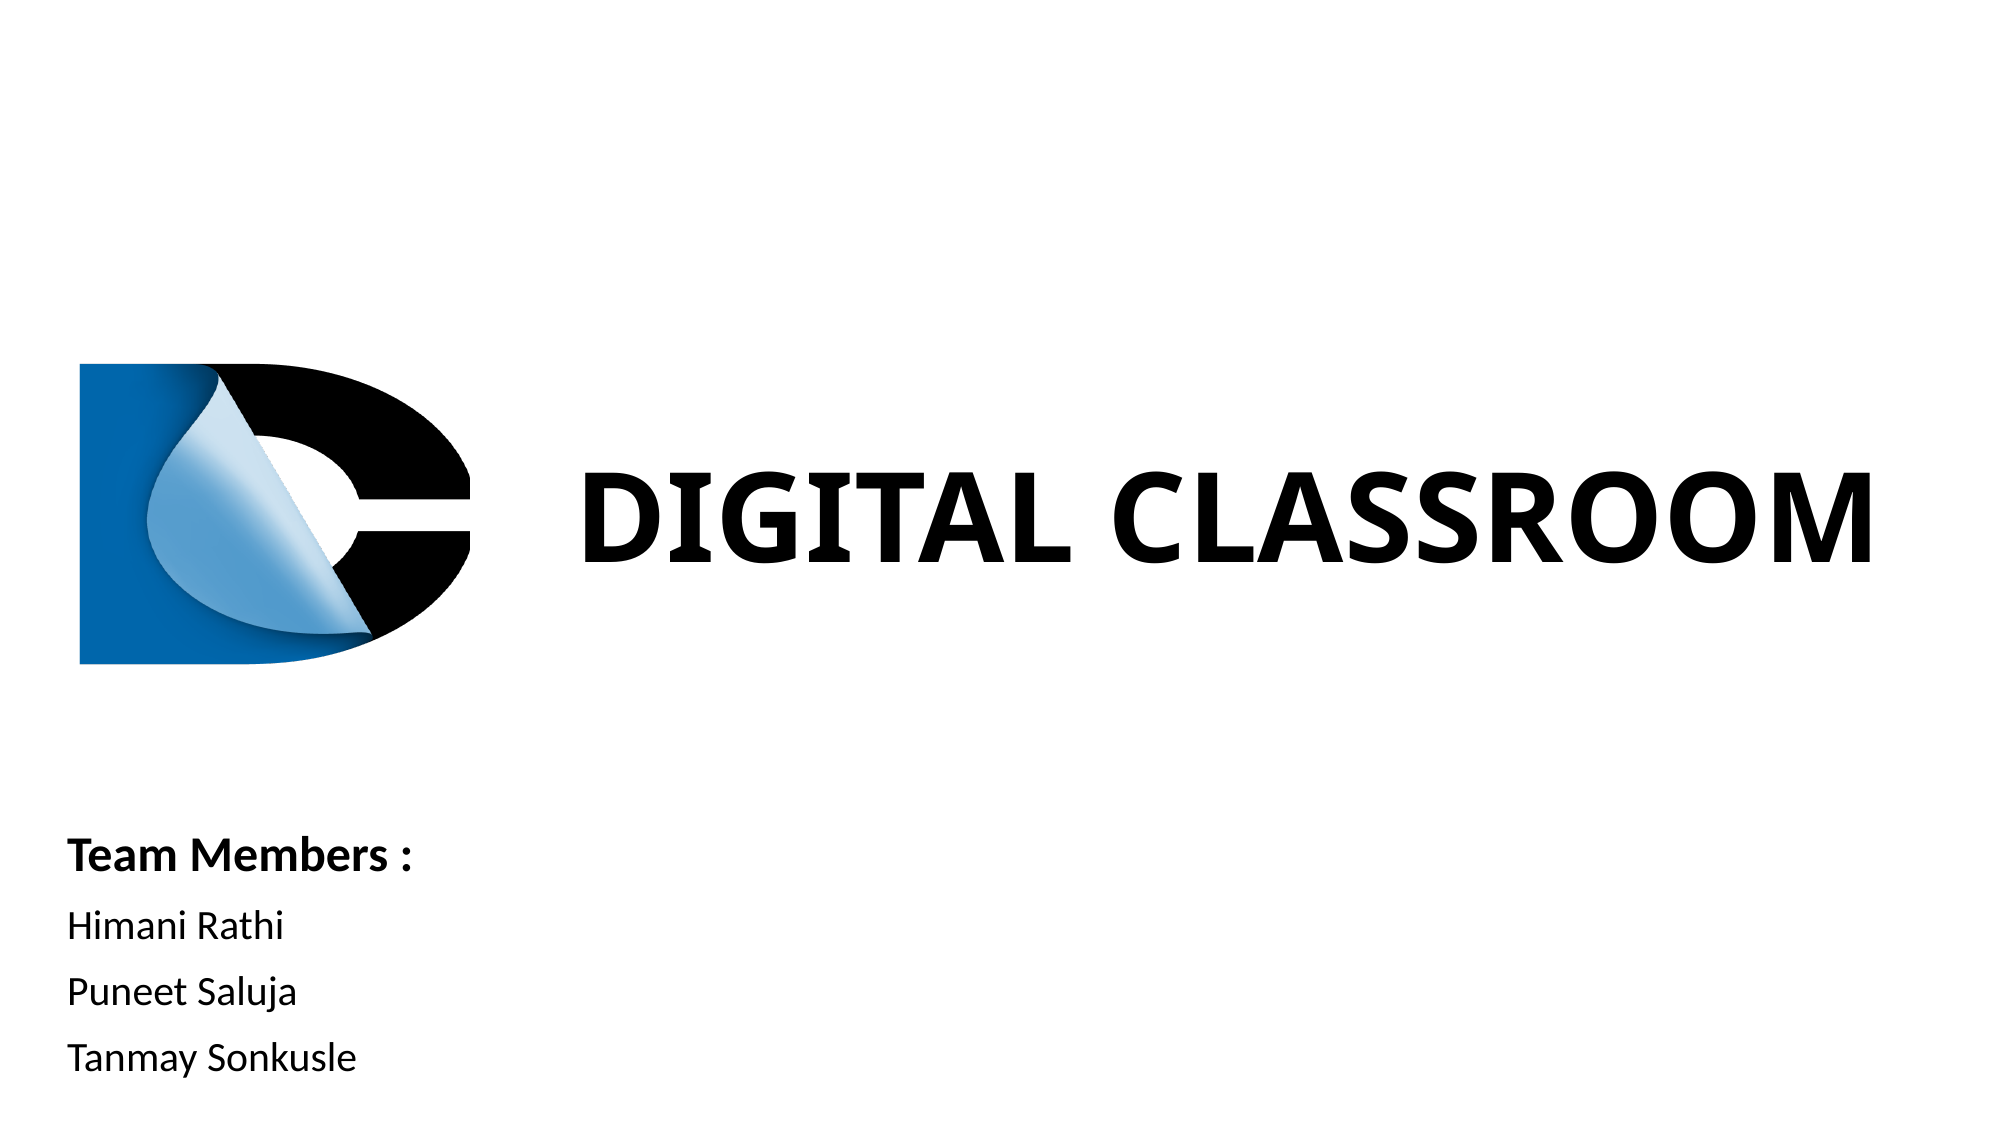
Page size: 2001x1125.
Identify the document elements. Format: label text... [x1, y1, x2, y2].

title DIGITAL CLASSROOM [530, 401, 1927, 597]
subtitle Team Members : Himani Rathi Puneet Saluja Tanmay Sonkusle [52, 821, 694, 1093]
picture [73, 303, 470, 694]
